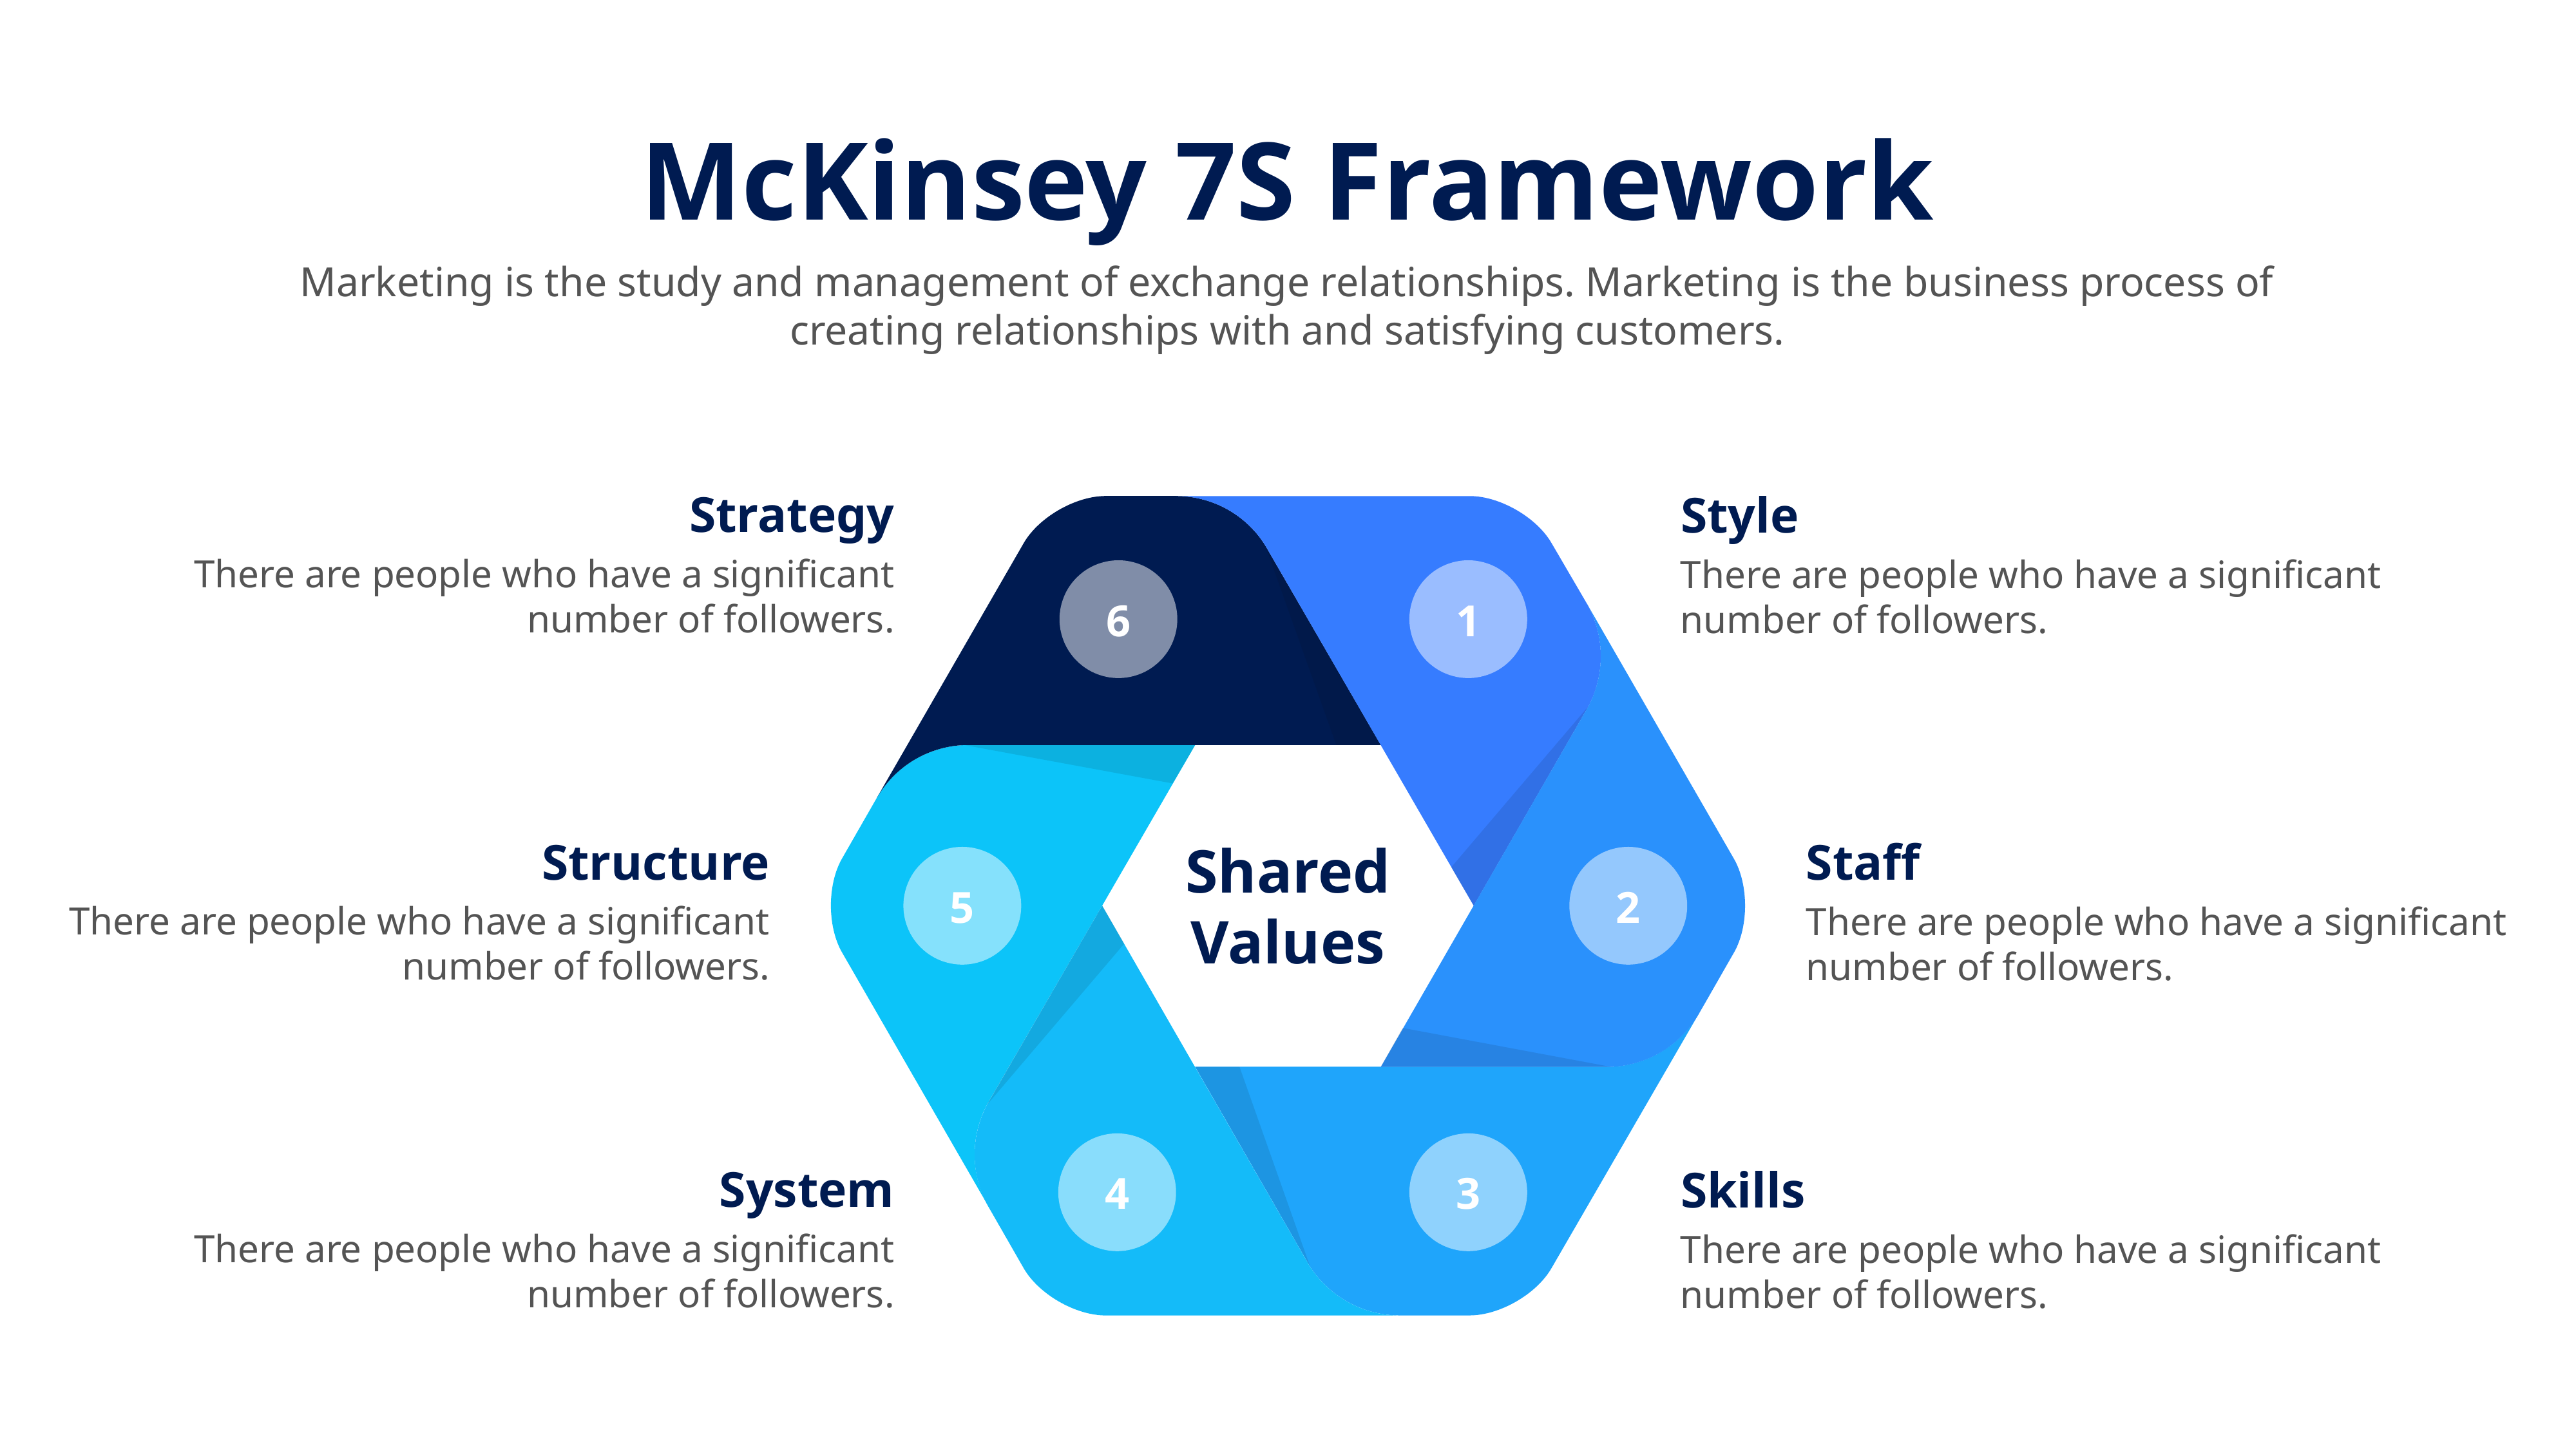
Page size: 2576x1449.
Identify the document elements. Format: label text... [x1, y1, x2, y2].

text_box [1451, 708, 1587, 905]
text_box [1671, 480, 2403, 647]
text_box Shared Values [1156, 834, 1420, 976]
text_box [1671, 1155, 2403, 1322]
text_box [877, 496, 1336, 798]
text_box [1411, 603, 1746, 1014]
text_box [964, 745, 1196, 784]
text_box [974, 905, 1400, 1316]
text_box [1400, 1013, 1699, 1316]
text_box Marketing is the study and management of exchange relationships. Marketing is the business process of creating relationships with and satisfying customers. [281, 251, 2295, 358]
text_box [171, 479, 904, 647]
text_box [830, 745, 1174, 1182]
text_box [1797, 827, 2529, 994]
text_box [46, 826, 779, 994]
text_box 1 [1408, 559, 1528, 679]
text_box 6 [1058, 559, 1178, 679]
text_box 5 [902, 846, 1022, 965]
text_box 2 [1569, 846, 1688, 965]
text_box McKinsey 7S Framework [631, 108, 1945, 247]
text_box [1176, 496, 1601, 867]
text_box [171, 1154, 904, 1321]
text_box [1266, 548, 1380, 745]
